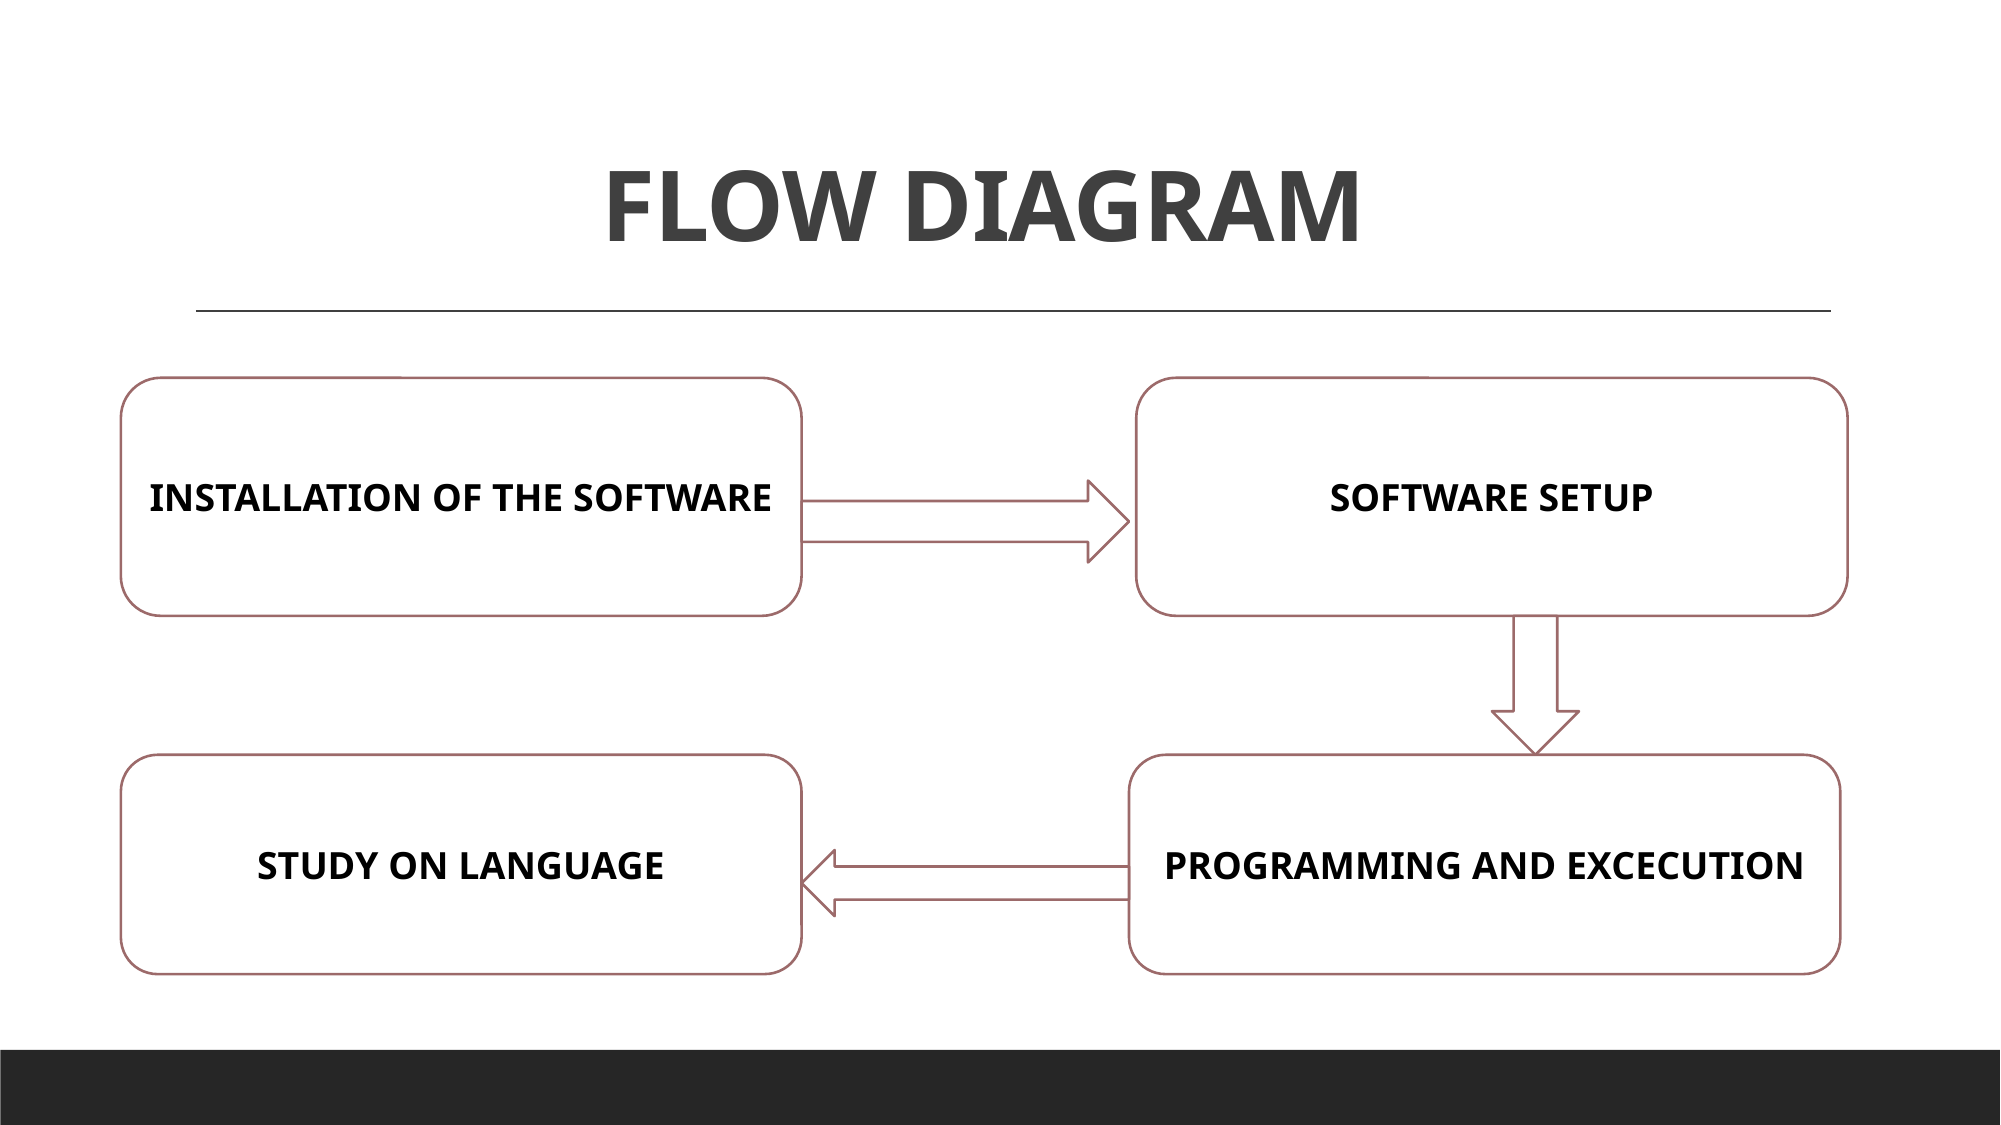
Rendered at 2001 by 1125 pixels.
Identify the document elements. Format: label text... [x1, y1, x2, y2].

text_box [800, 848, 1131, 918]
text_box INSTALLATION OF THE SOFTWARE [119, 376, 803, 618]
text_box PROGRAMMING AND EXCECUTION [1127, 753, 1842, 976]
text_box SOFTWARE SETUP [1134, 376, 1849, 618]
text_box STUDY ON LANGUAGE [119, 753, 803, 976]
title FLOW DIAGRAM [586, 31, 2000, 270]
text_box [800, 479, 1130, 564]
text_box [1490, 614, 1581, 756]
